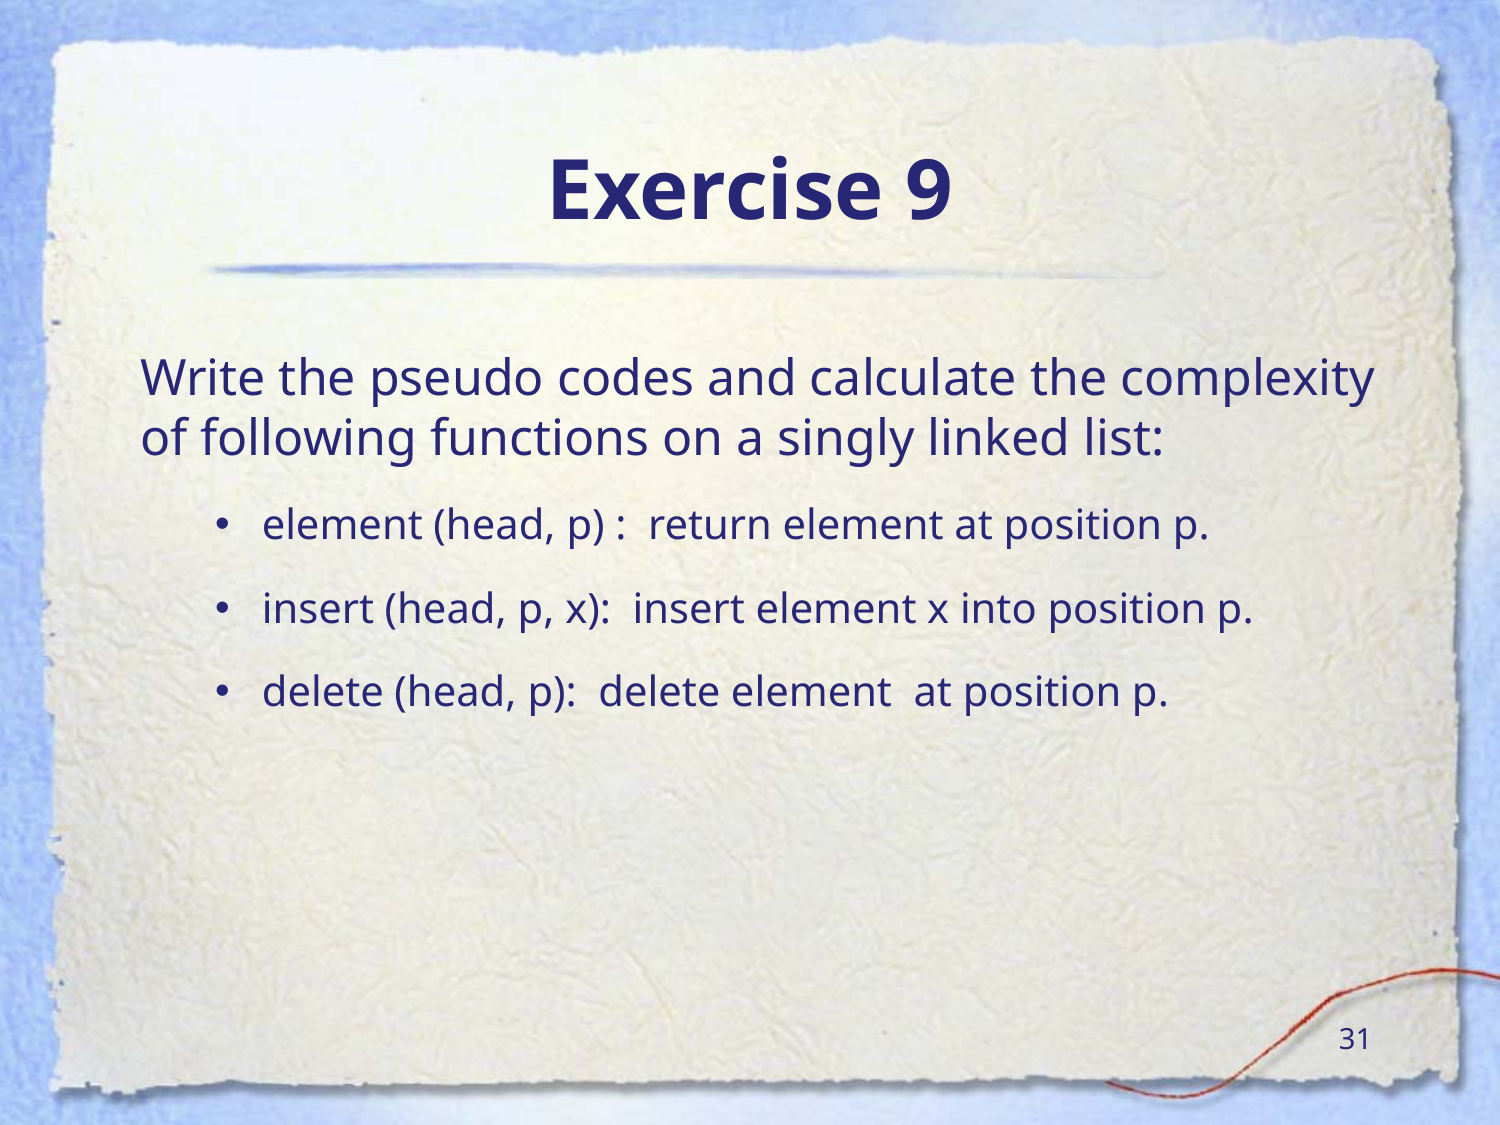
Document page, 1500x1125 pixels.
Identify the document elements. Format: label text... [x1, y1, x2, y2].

list Write the pseudo codes and calculate the complexity of following functions on a singly linked list: element (head, p) : return element at position p. insert (head, p, x): insert element x into position p. delete (head, p): delete element at position p. [125, 337, 1400, 1023]
title Exercise 9 [112, 81, 1388, 244]
slide_number 31 [1074, 1012, 1388, 1088]
picture [0, 0, 1500, 1125]
